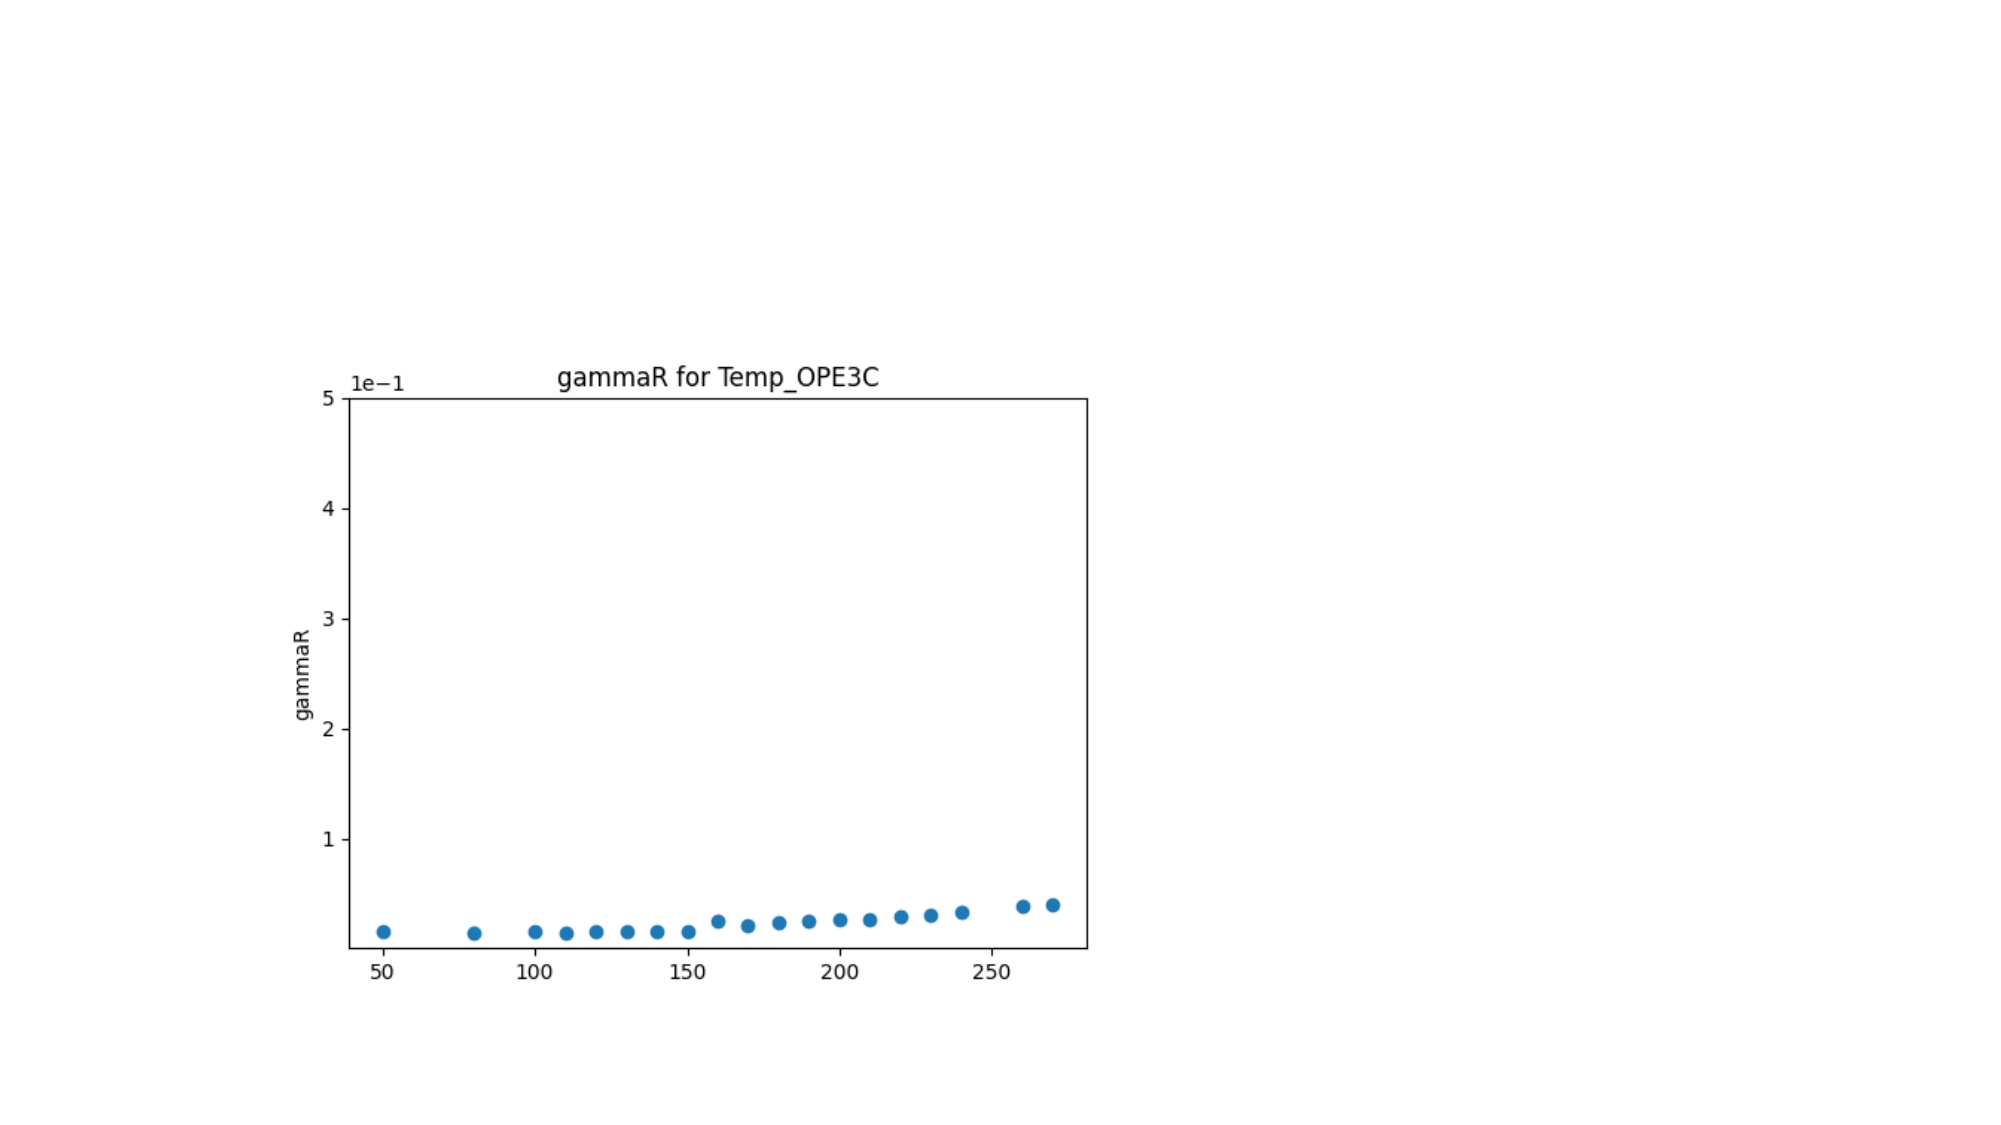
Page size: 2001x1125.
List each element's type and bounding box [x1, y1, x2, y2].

list [230, 312, 1182, 1027]
